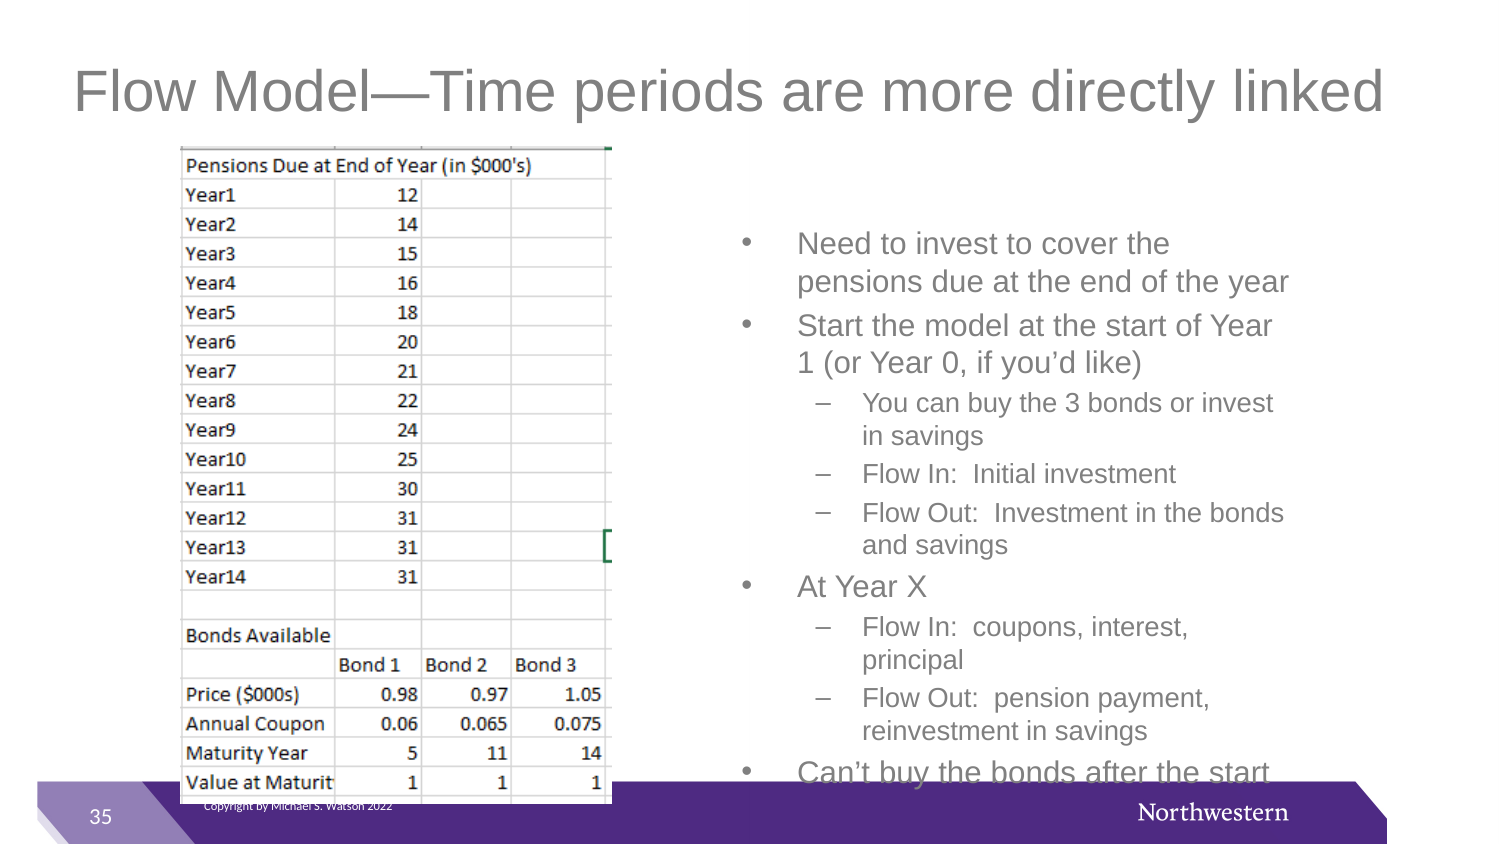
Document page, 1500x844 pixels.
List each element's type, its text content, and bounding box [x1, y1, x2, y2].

list Need to invest to cover the pensions due at the end of the year Start the model at the start of Year 1 (or Year 0, if you’d like) You can buy the 3 bonds or invest in savings Flow In: Initial investment Flow Out: Investment in the bonds and savings At Year X Flow In: coupons, interest, principal Flow Out: pension payment, reinvestment in savings Can’t buy the bonds after the start [726, 215, 1308, 844]
picture [0, 0, 1499, 844]
title Flow Model—Time periods are more directly linked [55, 17, 1406, 158]
